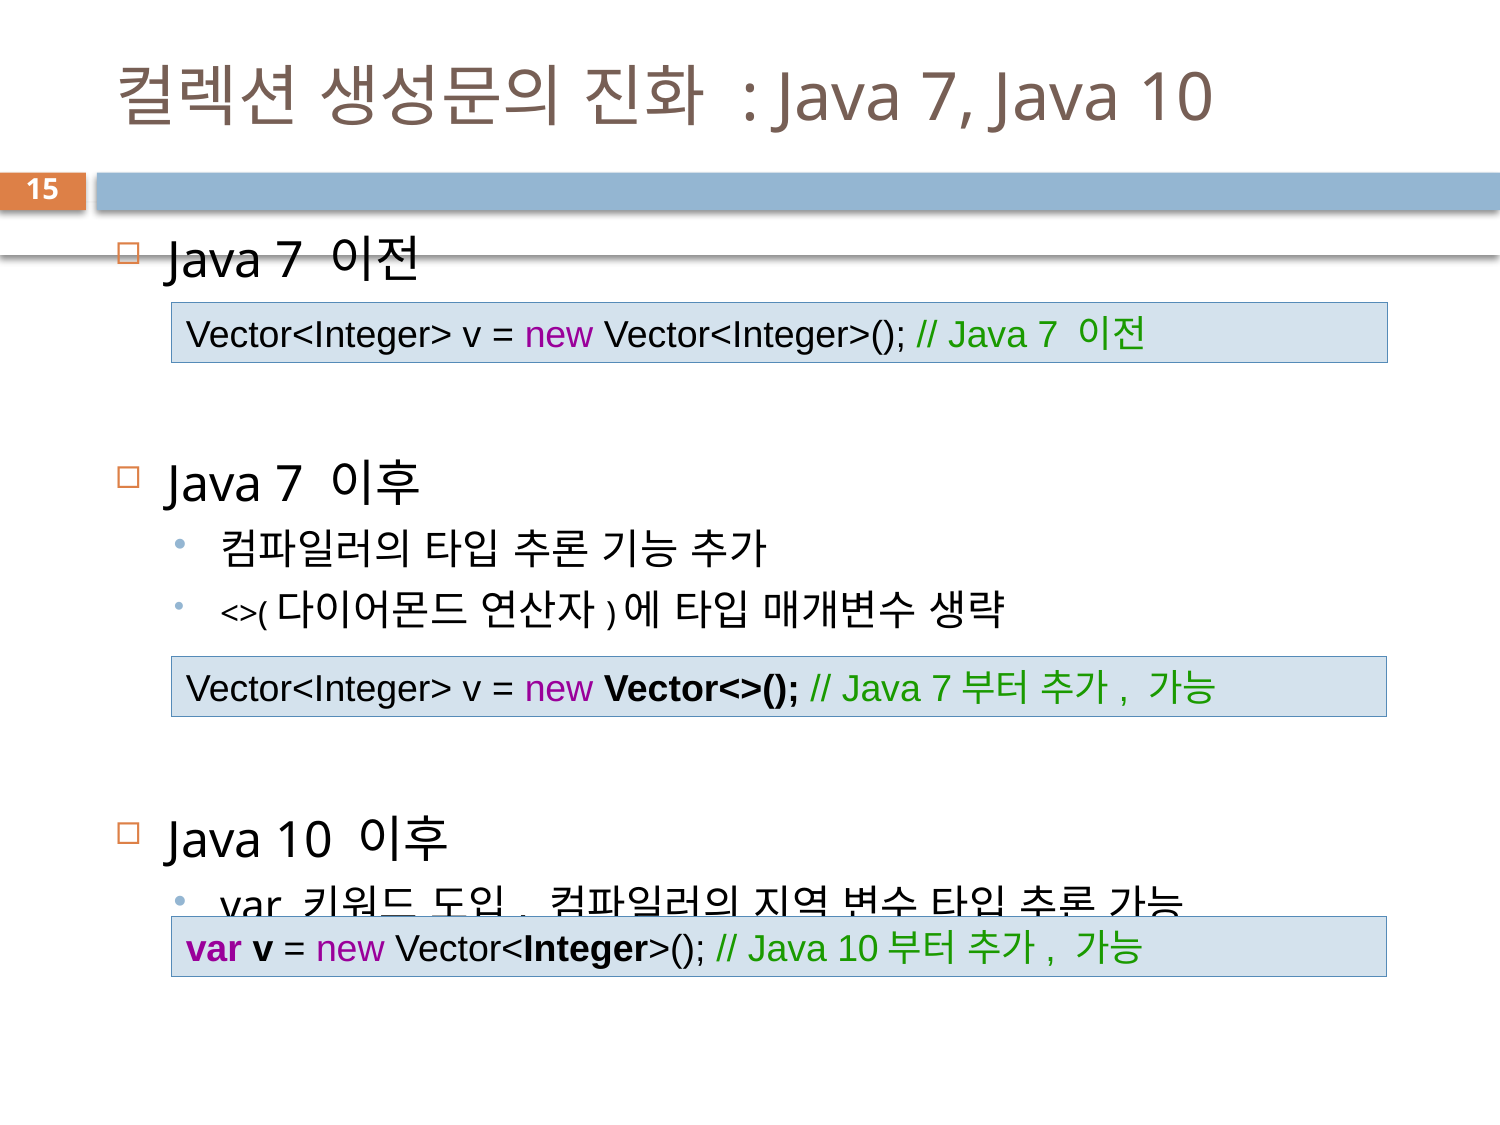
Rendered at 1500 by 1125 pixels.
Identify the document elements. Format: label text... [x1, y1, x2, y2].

list Java 7 이전 Java 7 이후 컴파일러의 타입 추론 기능 추가 <>(다이어몬드 연산자)에 타입 매개변수 생략 Java 10 이후 var 키워드 도입, 컴파일러의 지역 변수 타입 추론 가능 [100, 219, 1438, 1047]
title 컬렉션 생성문의 진화 : Java 7, Java 10 [100, 37, 1438, 149]
text_box var v = new Vector<Integer>(); // Java 10부터 추가, 가능 [171, 916, 1387, 977]
text_box Vector<Integer> v = new Vector<>(); // Java 7부터 추가, 가능 [171, 656, 1387, 717]
text_box Vector<Integer> v = new Vector<Integer>(); // Java 7 이전 [171, 302, 1388, 363]
slide_number 15 [0, 170, 87, 211]
